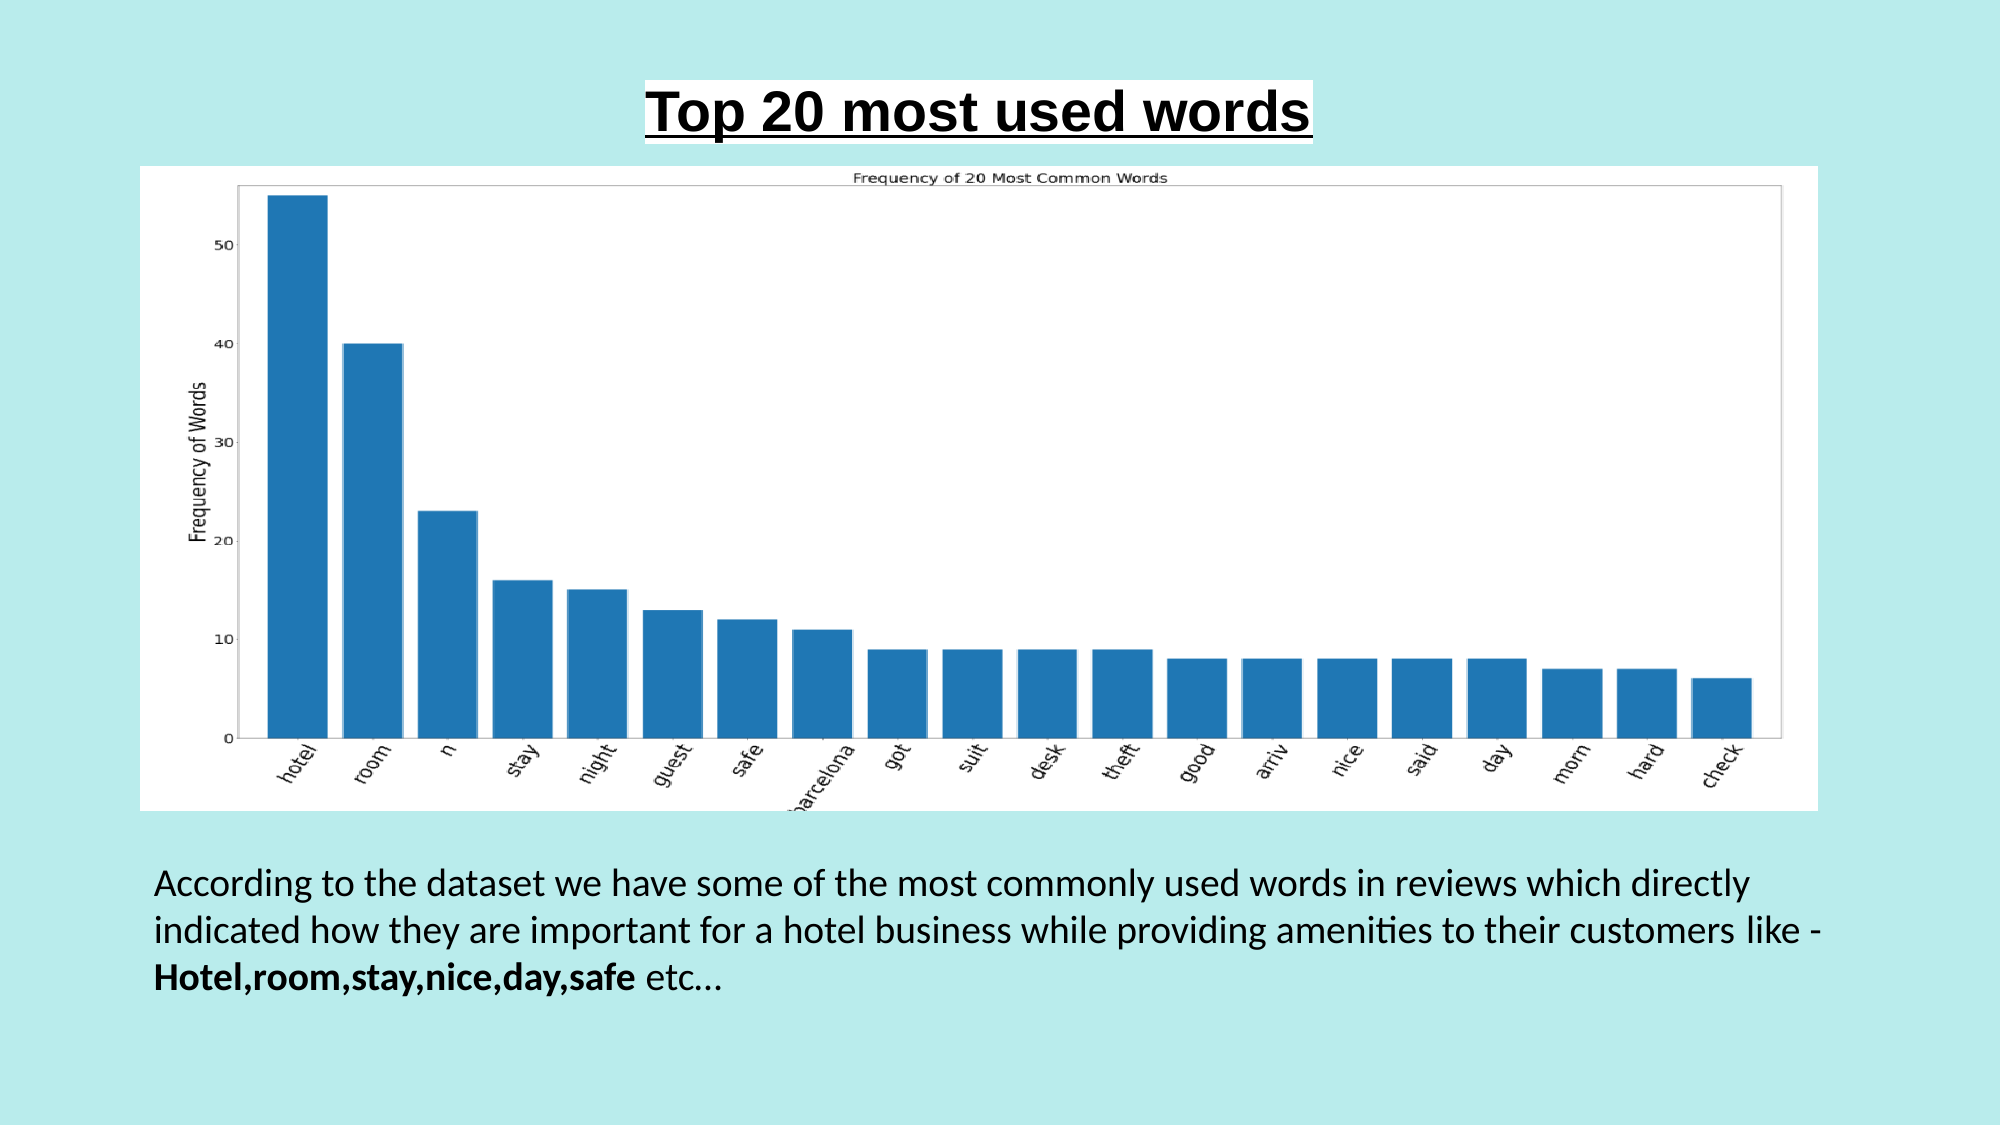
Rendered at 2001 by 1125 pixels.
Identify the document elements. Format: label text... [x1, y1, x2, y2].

picture [140, 166, 1818, 811]
text_box Top 20 most used words [140, 59, 1818, 166]
text_box According to the dataset we have some of the most commonly used words in reviews which directly indicated how they are important for a hotel business while providing amenities to their customers like - Hotel,room,stay,nice,day,safe etc… [138, 841, 1864, 1035]
